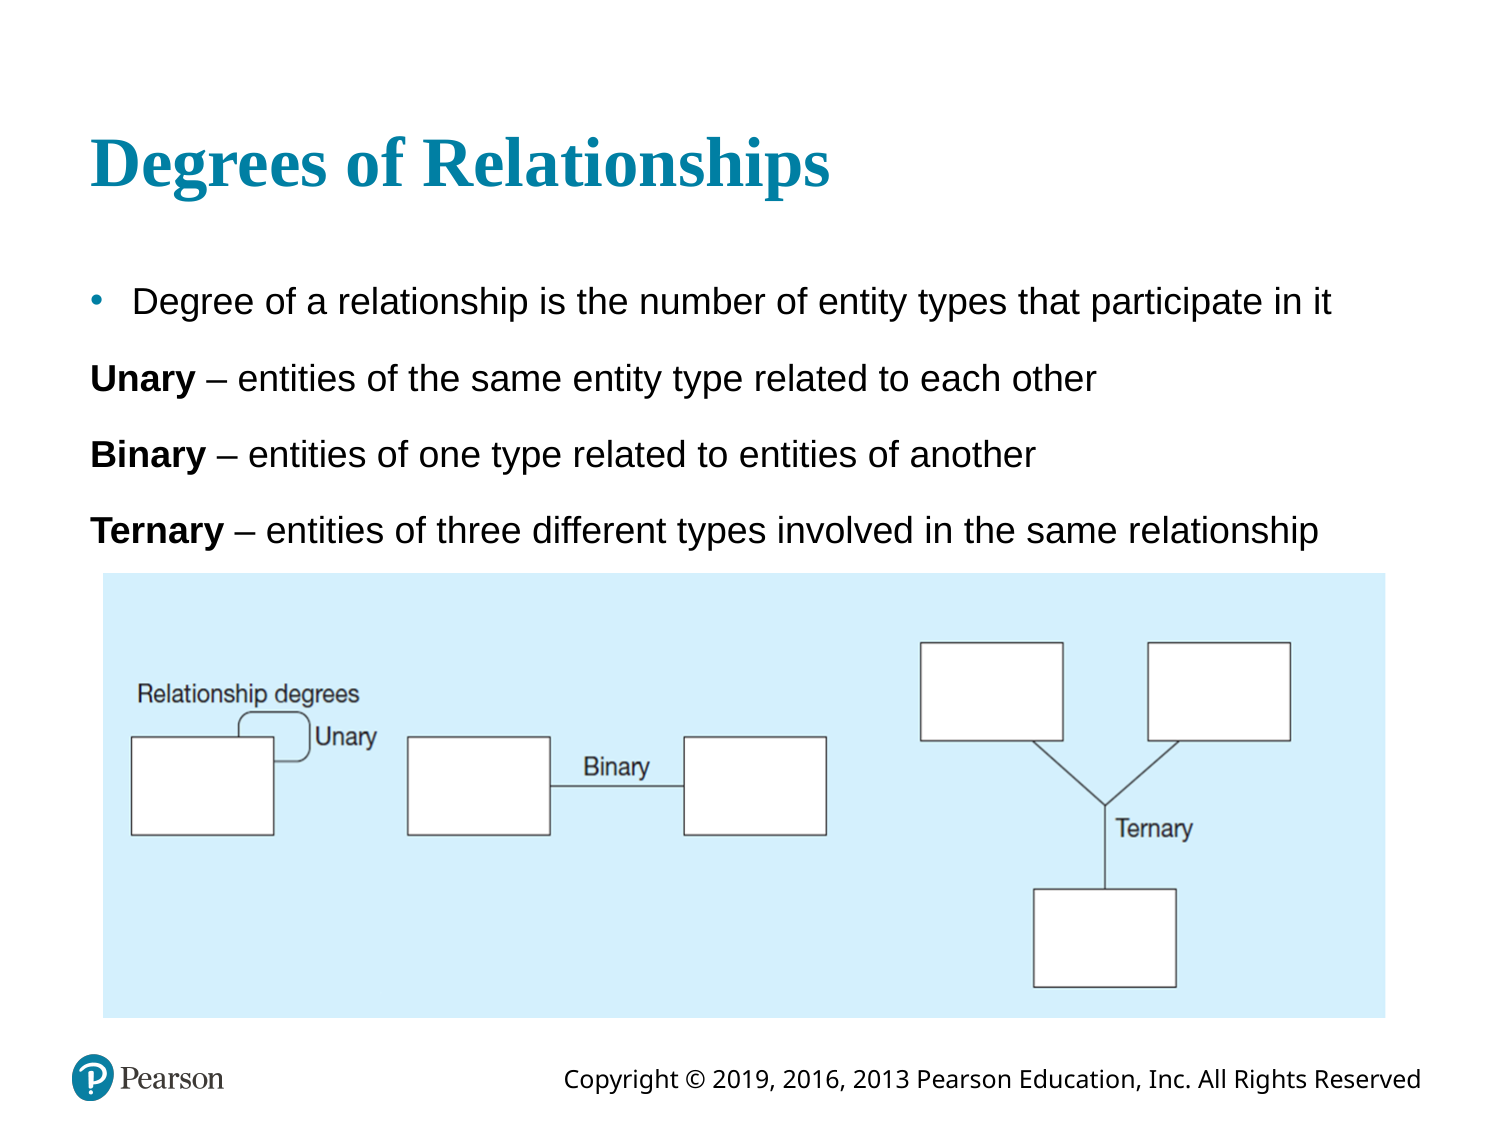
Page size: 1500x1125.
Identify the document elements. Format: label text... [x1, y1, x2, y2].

picture [98, 1054, 224, 1101]
picture [72, 1087, 83, 1101]
title Degrees of Relationships [75, 35, 1425, 216]
list Degree of a relationship is the number of entity types that participate in it Unary – entities of the same entity type related to each other Binary – entities of one type related to entities of another Ternary – entities of three different types involved in the same relationship [75, 262, 1425, 543]
picture [103, 573, 1397, 1018]
picture [80, 1063, 106, 1088]
picture [72, 1054, 88, 1070]
